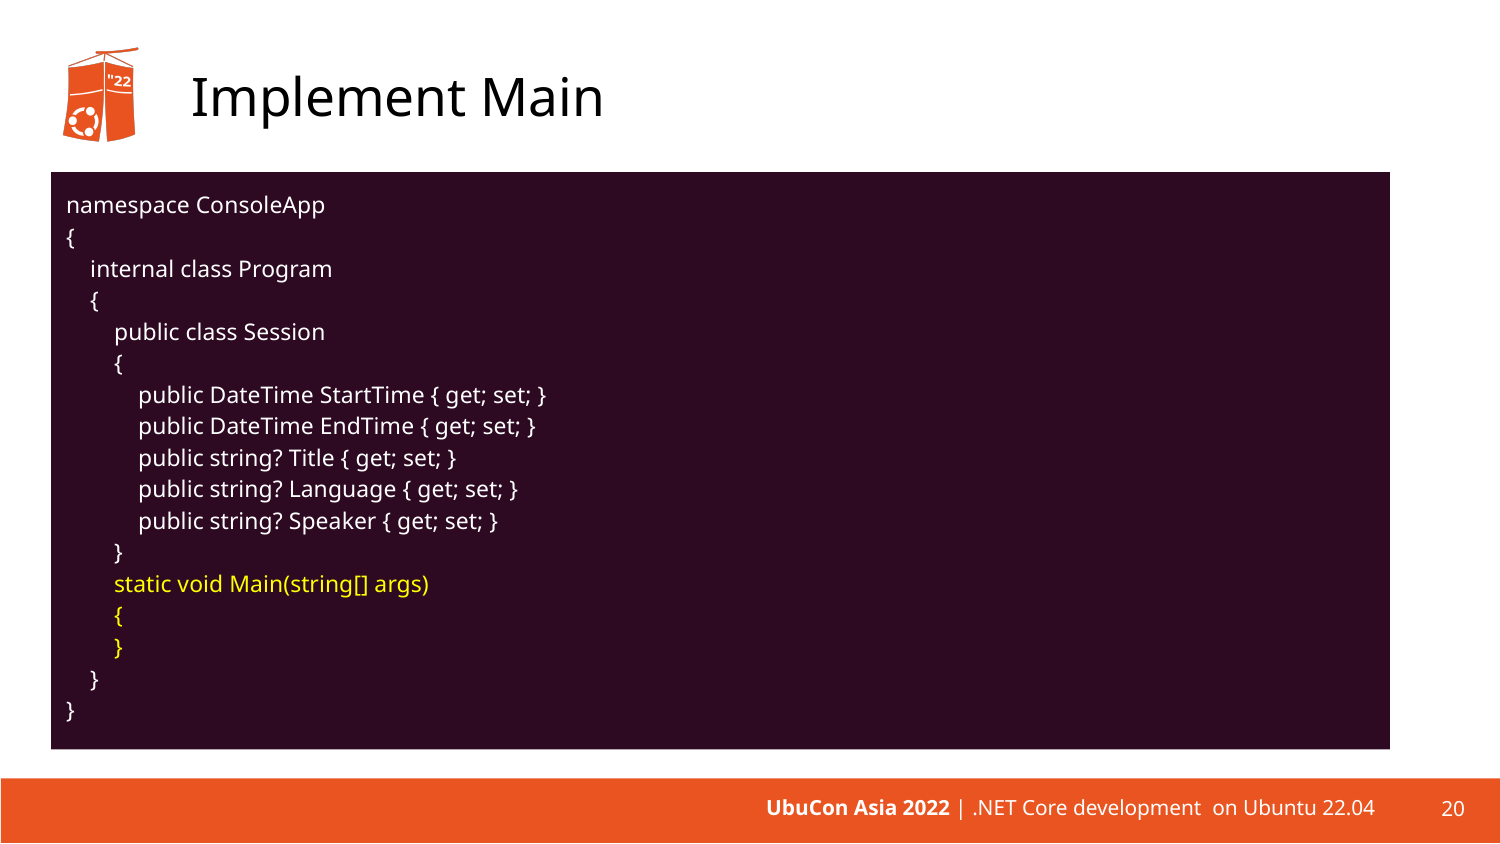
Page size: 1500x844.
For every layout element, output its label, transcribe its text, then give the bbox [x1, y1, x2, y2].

text_box UbuCon Asia 2022 | .NET Core development on Ubuntu 22.04 [345, 781, 1390, 833]
text_box [0, 778, 1500, 843]
slide_number 20 [1389, 777, 1480, 842]
list namespace ConsoleApp { internal class Program { public class Session { public DateTime StartTime { get; set; } public DateTime EndTime { get; set; } public string? Title { get; set; } public string? Language { get; set; } public string? Speaker { get; set; } } static void Main(string[] args) { } } } [51, 172, 1390, 750]
picture [50, 47, 146, 143]
title Implement Main [176, 48, 1449, 142]
